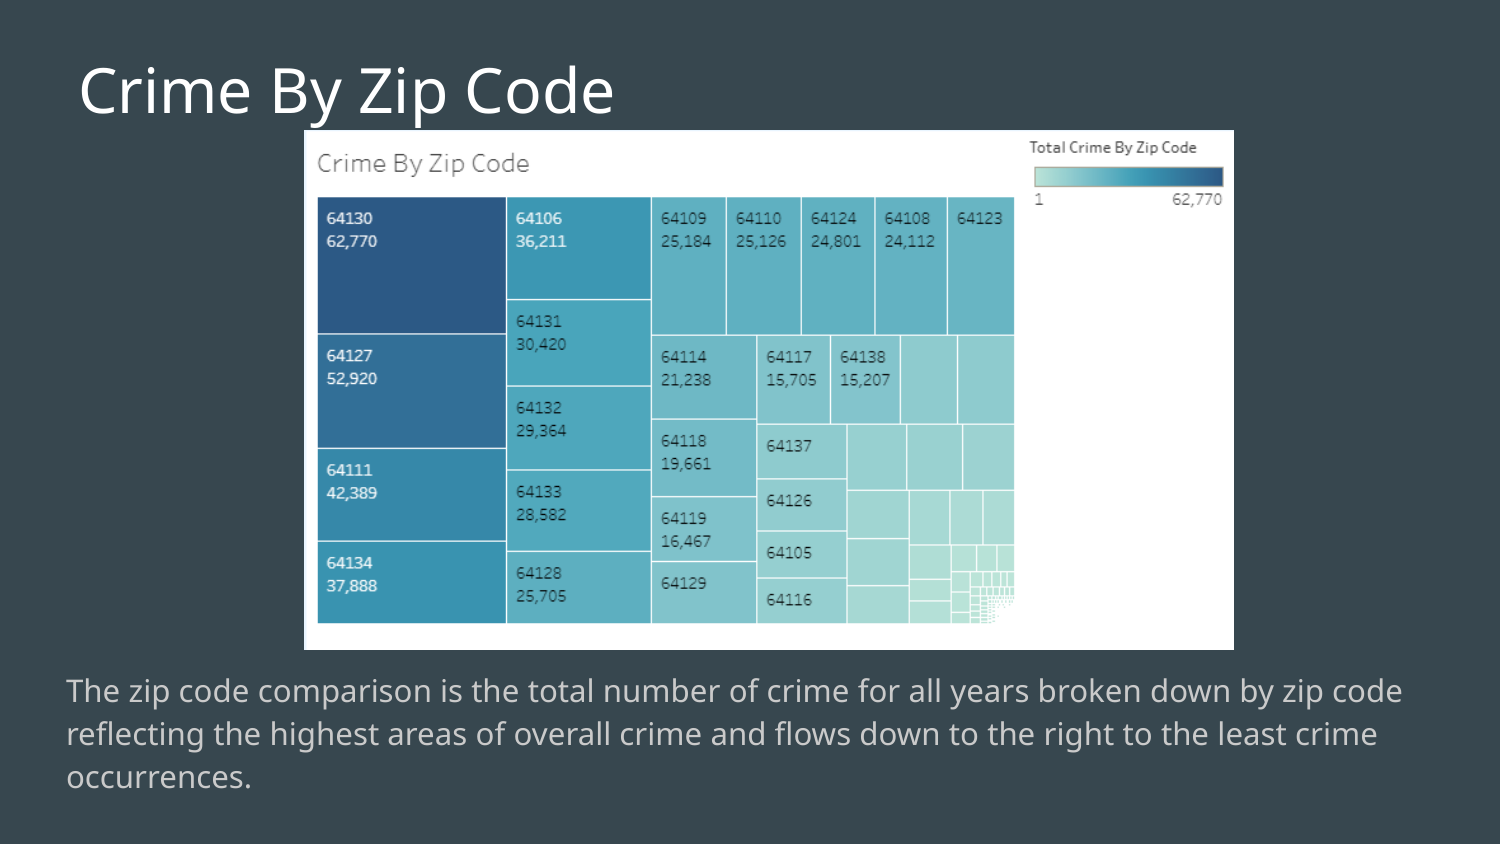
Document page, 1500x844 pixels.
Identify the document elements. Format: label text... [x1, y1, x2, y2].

list The zip code comparison is the total number of crime for all years broken down by zip code reflecting the highest areas of overall crime and flows down to the right to the least crime occurrences. [51, 650, 1449, 778]
picture [304, 130, 1234, 650]
title Crime By Zip Code [63, 36, 1461, 131]
